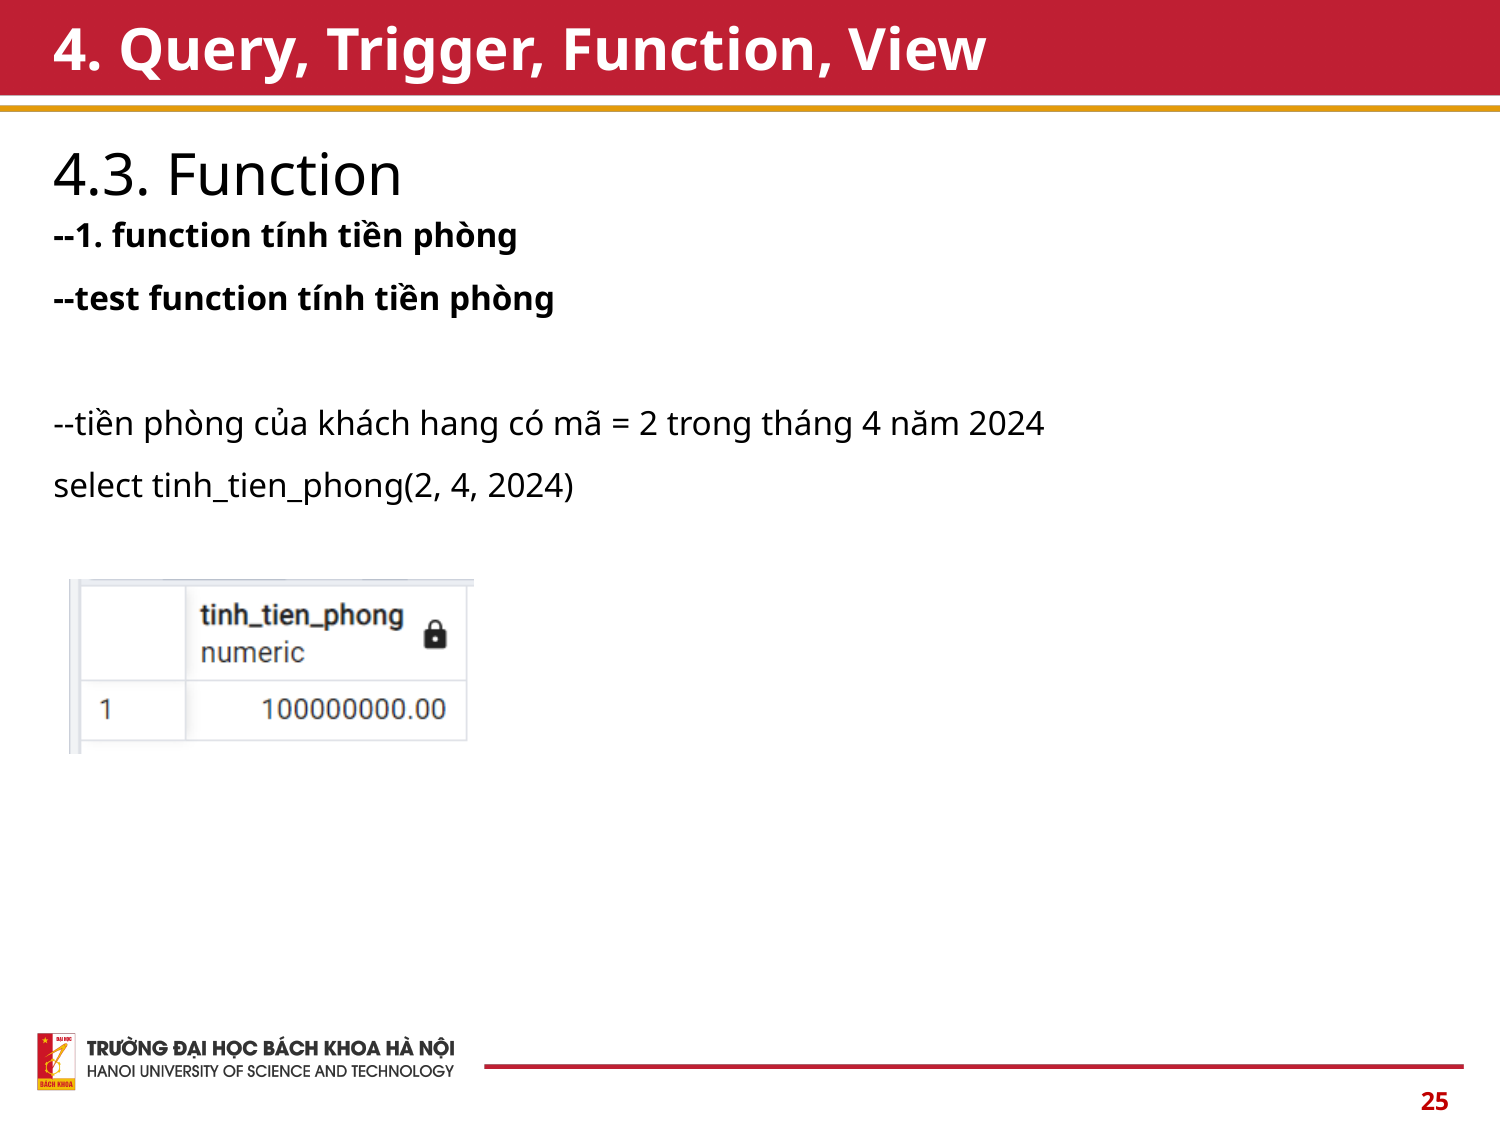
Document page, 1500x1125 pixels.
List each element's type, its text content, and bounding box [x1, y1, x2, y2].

title 4. Query, Trigger, Function, View [38, 12, 1462, 87]
picture [0, 0, 1500, 1125]
list 4.3. Function --1. function tính tiền phòng --test function tính tiền phòng --tiền phòng của khách hang có mã = 2 trong tháng 4 năm 2024 select tinh_tien_phong(2, 4, 2024) [38, 138, 1420, 1008]
slide_number 25 [1126, 1078, 1464, 1125]
